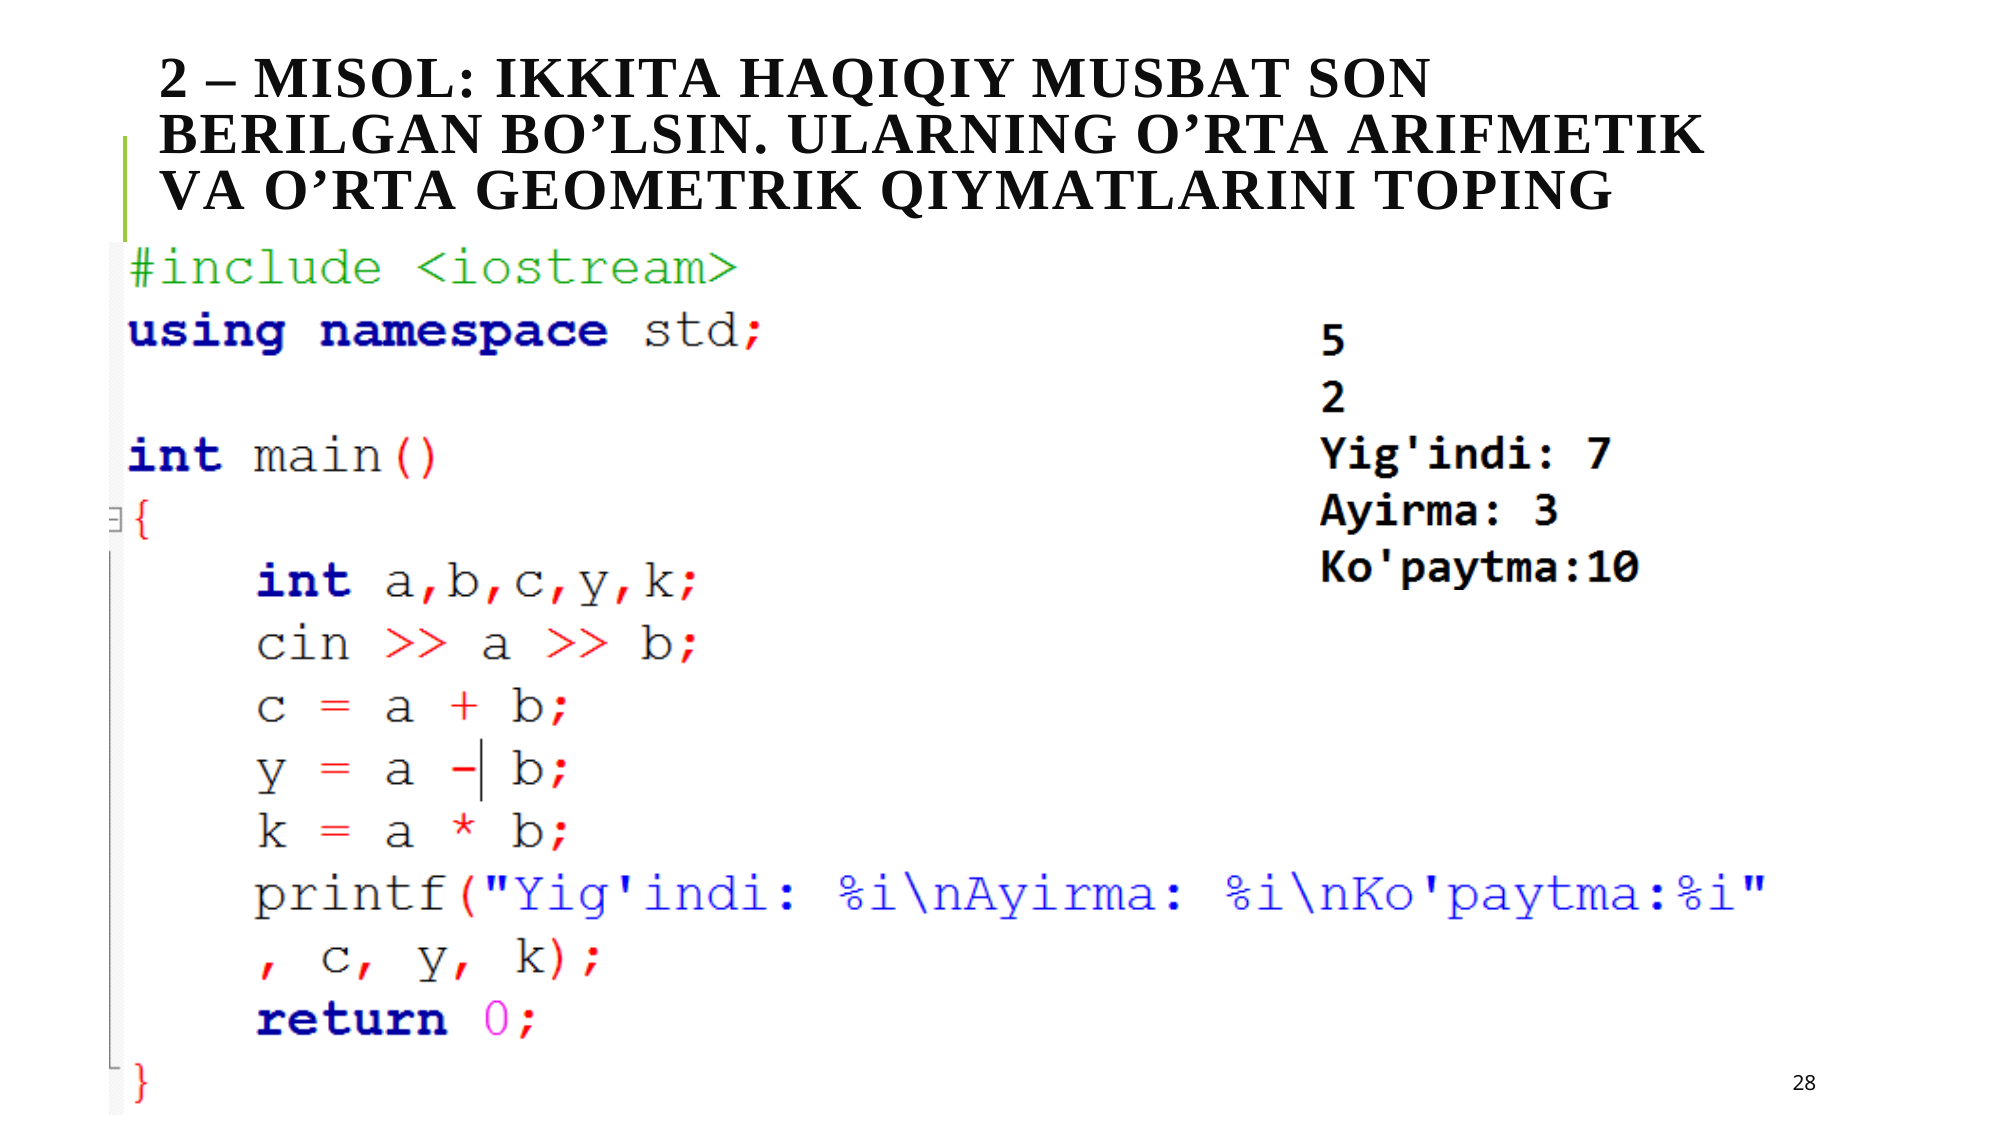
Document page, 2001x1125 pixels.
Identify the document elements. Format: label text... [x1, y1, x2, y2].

title 2 – misоl: Ikkitа hаqiqiy musbаt sоn bеrilgаn bo’lsin. Ulаrning o’rtа аrifmеtik vа o’rtа gеоmеtrik qiymаtlаrini tоping . [143, 41, 1739, 238]
slide_number 28 [1782, 1061, 1938, 1107]
picture [108, 242, 1778, 1115]
